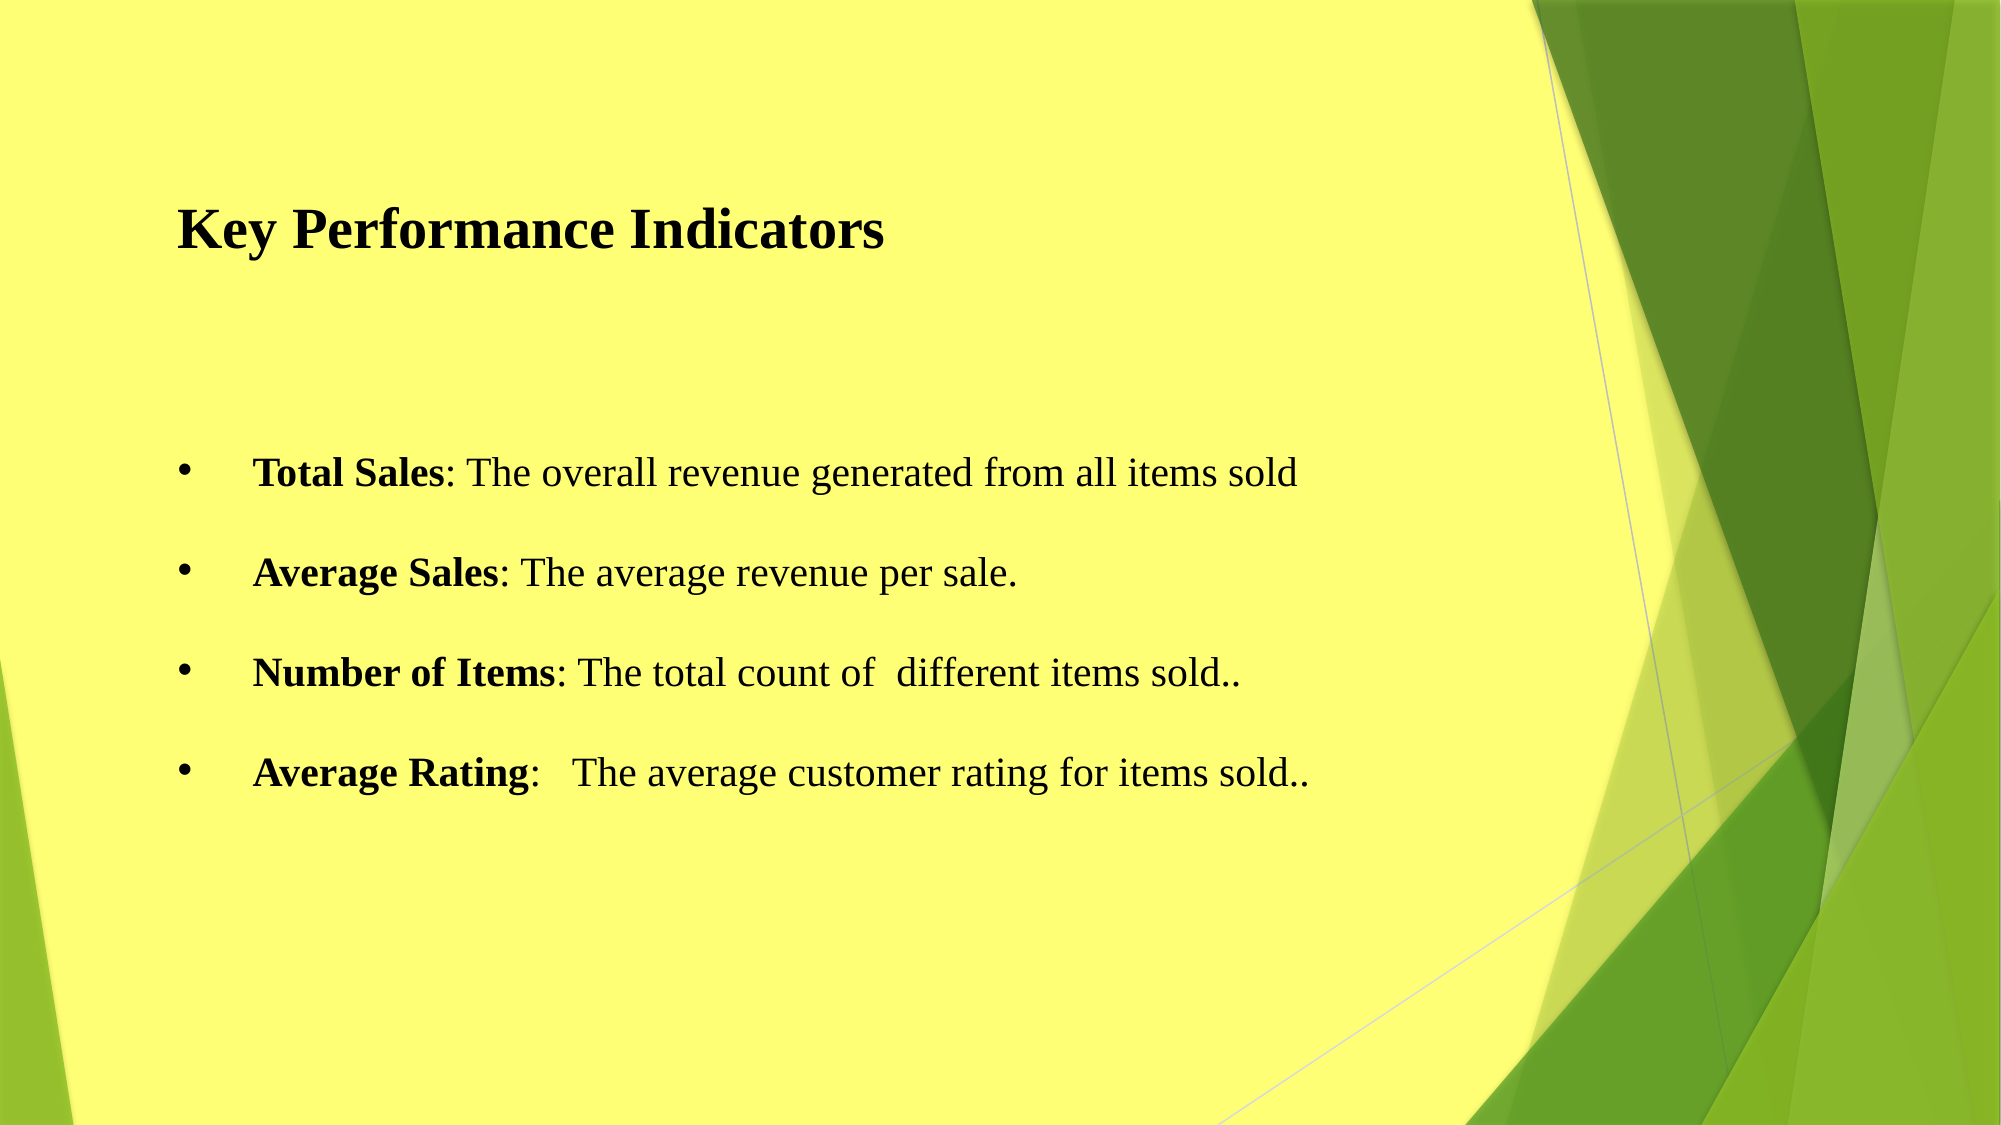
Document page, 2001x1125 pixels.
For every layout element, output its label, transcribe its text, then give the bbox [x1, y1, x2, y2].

title Key Performance Indicators [162, 150, 1888, 311]
list Total Sales: The overall revenue generated from all items sold Average Sales: The average revenue per sale. Number of Items: The total count of different items sold.. Average Rating: The average customer rating for items sold.. [162, 268, 1560, 921]
